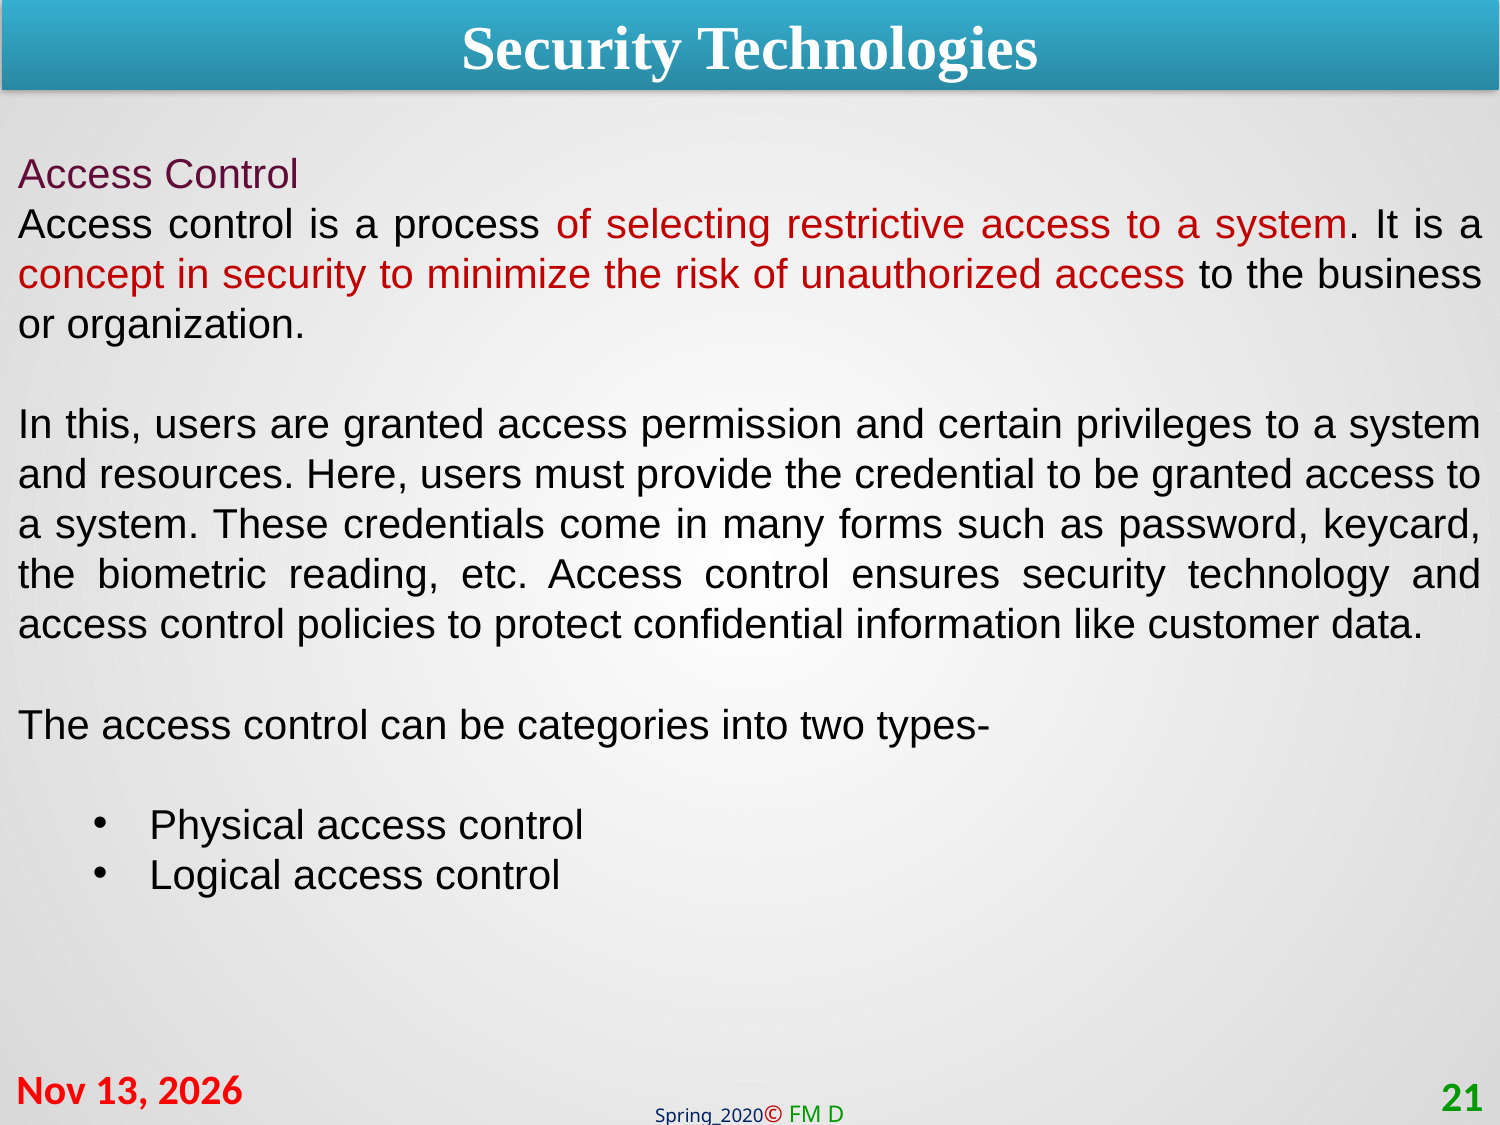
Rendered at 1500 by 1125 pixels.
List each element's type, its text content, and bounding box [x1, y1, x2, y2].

text_box Access Control Access control is a process of selecting restrictive access to a system. It is a concept in security to minimize the risk of unauthorized access to the business or organization. In this, users are granted access permission and certain privileges to a system and resources. Here, users must provide the credential to be granted access to a system. These credentials come in many forms such as password, keycard, the biometric reading, etc. Access control ensures security technology and access control policies to protect confidential information like customer data. The access control can be categories into two types- Physical access control Logical access control [3, 139, 1498, 905]
text_box Security Technologies [2, 0, 1499, 90]
slide_number 21 [1148, 1065, 1499, 1125]
slide_number 7-Apr-21 [1, 1057, 352, 1118]
